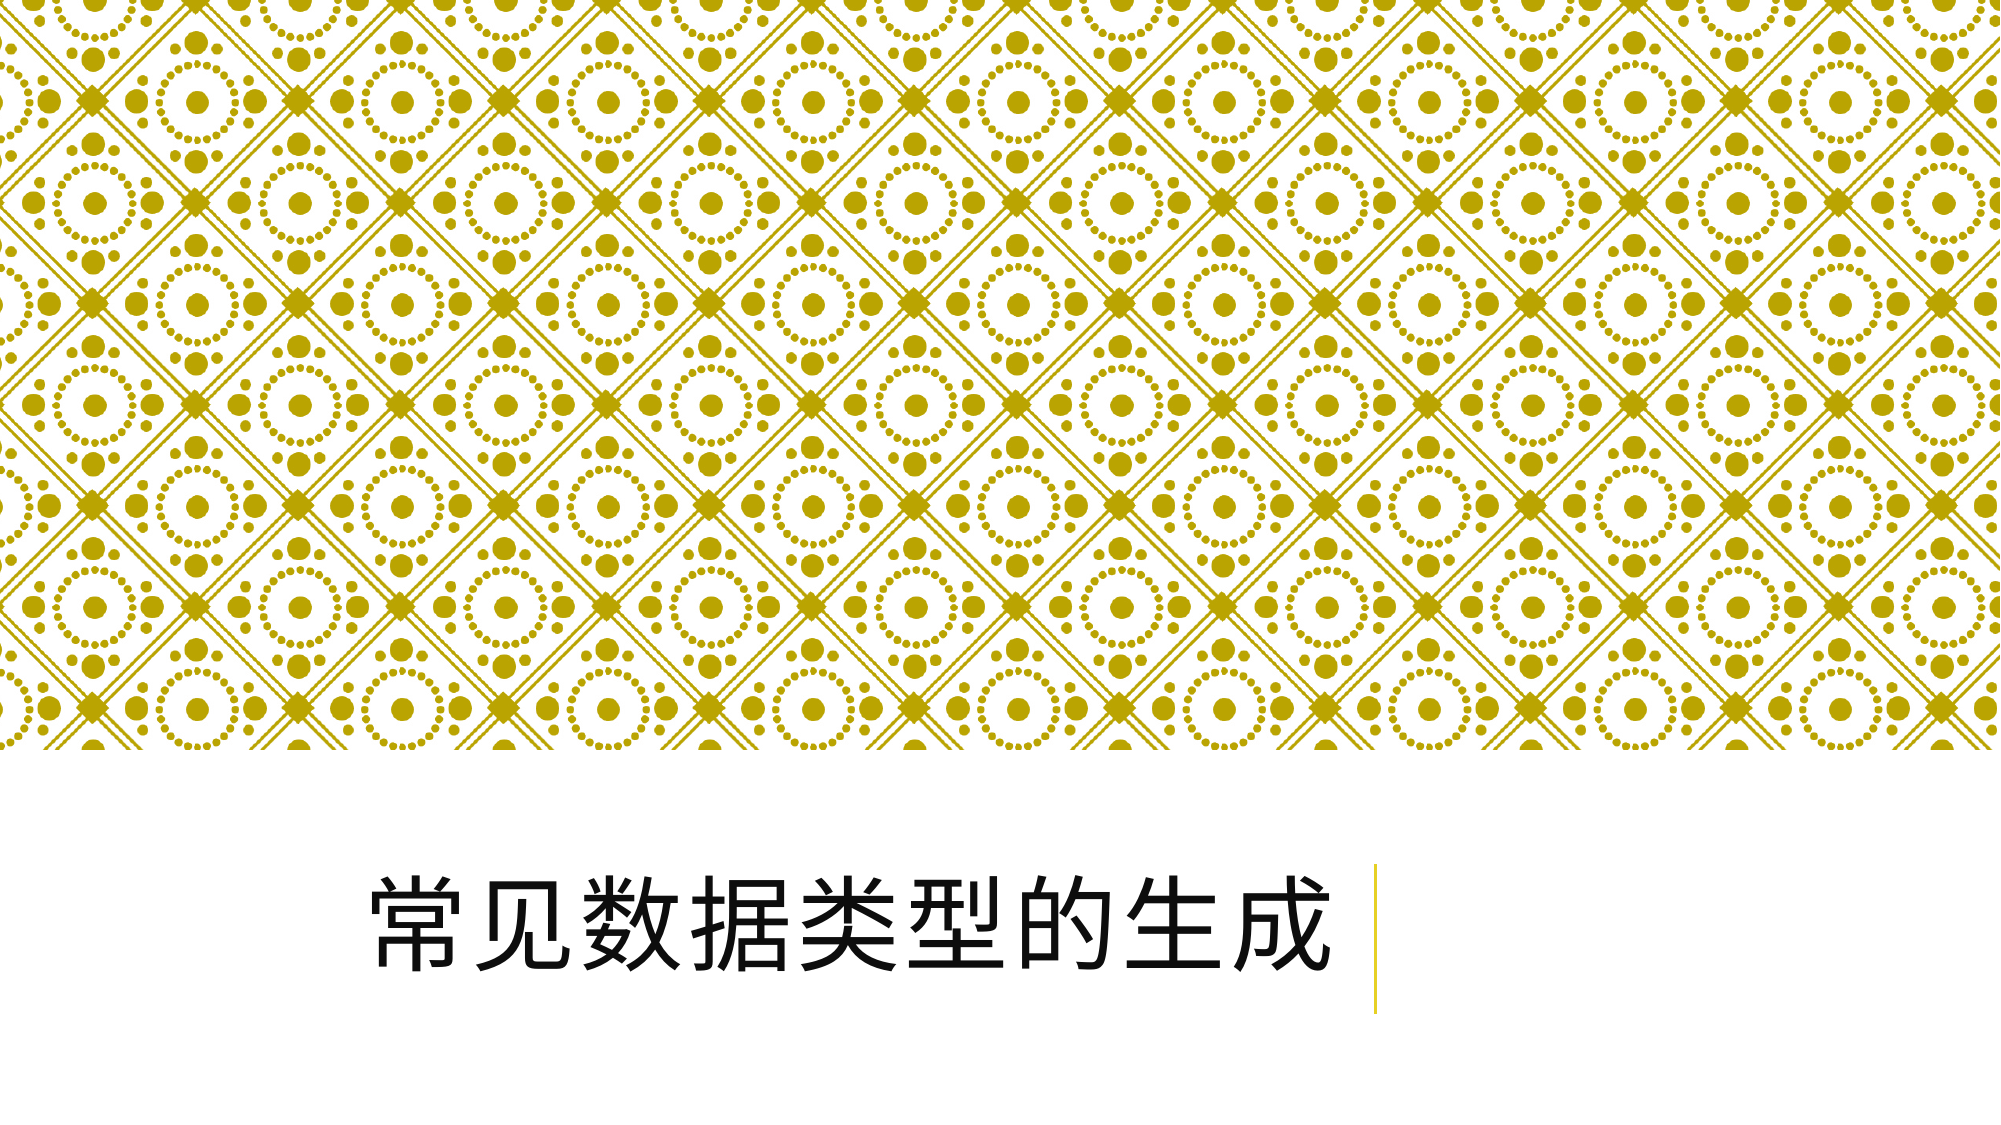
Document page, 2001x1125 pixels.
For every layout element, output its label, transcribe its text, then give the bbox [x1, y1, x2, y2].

title 常见数据类型的生成 [75, 813, 1350, 1054]
